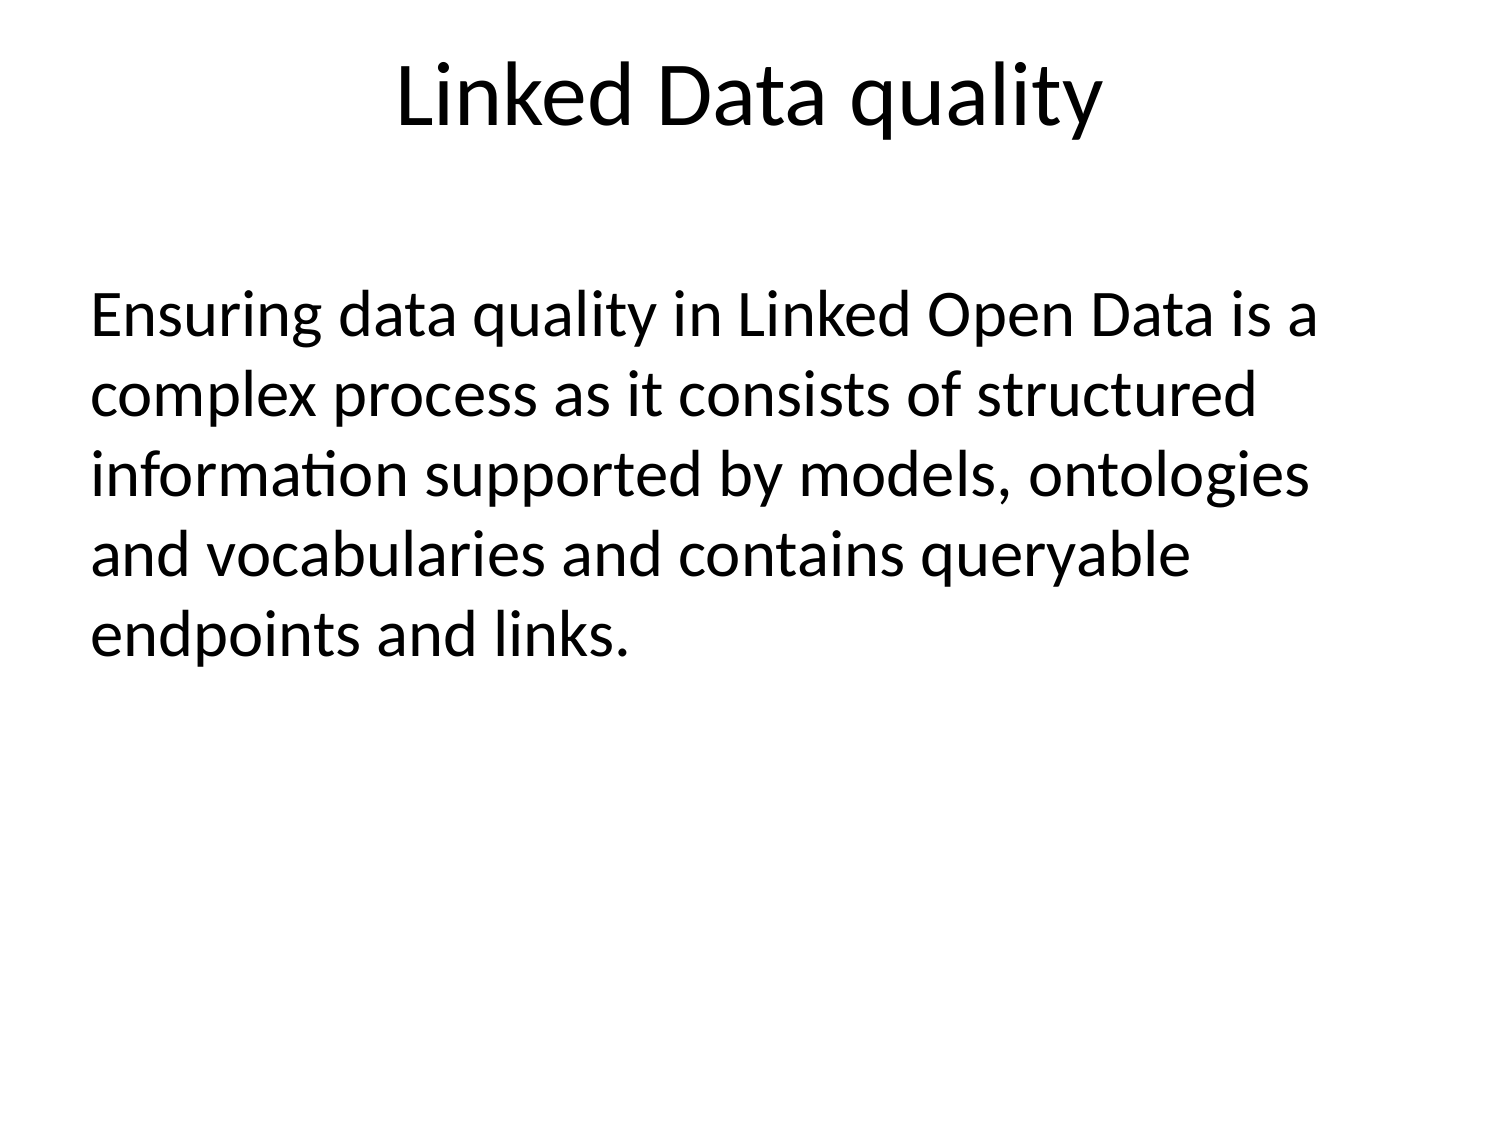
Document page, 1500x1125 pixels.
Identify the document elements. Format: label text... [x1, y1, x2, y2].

list Ensuring data quality in Linked Open Data is a complex process as it consists of structured information supported by models, ontologies and vocabularies and contains queryable endpoints and links. [75, 262, 1425, 1005]
title Linked Data quality [75, 0, 1425, 183]
